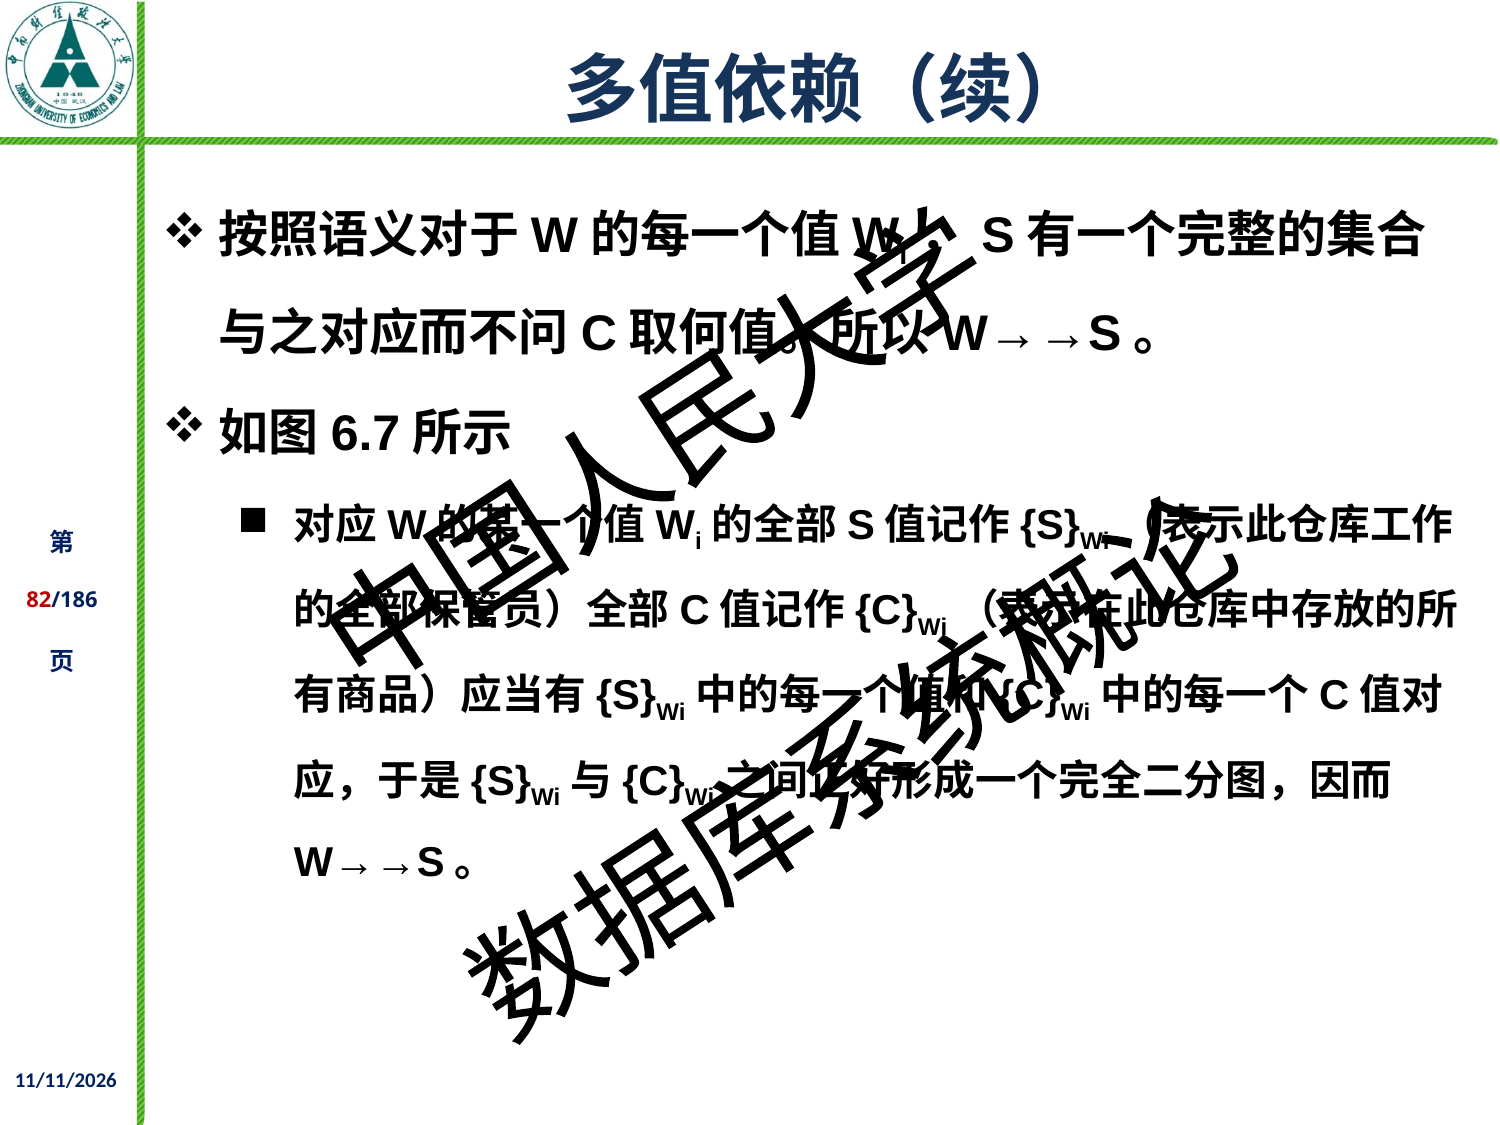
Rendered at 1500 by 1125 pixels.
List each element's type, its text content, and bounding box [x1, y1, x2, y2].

title 多值依赖（续） [157, 0, 1495, 181]
list 按照语义对于W的每一个值Wi，S有一个完整的集合与之对应而不问C取何值。所以W→→S。 如图6.7所示 对应W的某一个值Wi的全部S值记作{S}Wi（表示此仓库工作的全部保管员）全部C值记作{C}Wi（表示在此仓库中存放的所有商品）应当有{S}Wi中的每一个值和{C}Wi中的每一个C值对应，于是{S}Wi与{C}Wi之间正好形成一个完全二分图，因而W→→S。 [147, 160, 1485, 1059]
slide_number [0, 1058, 136, 1125]
picture [0, 0, 157, 1125]
